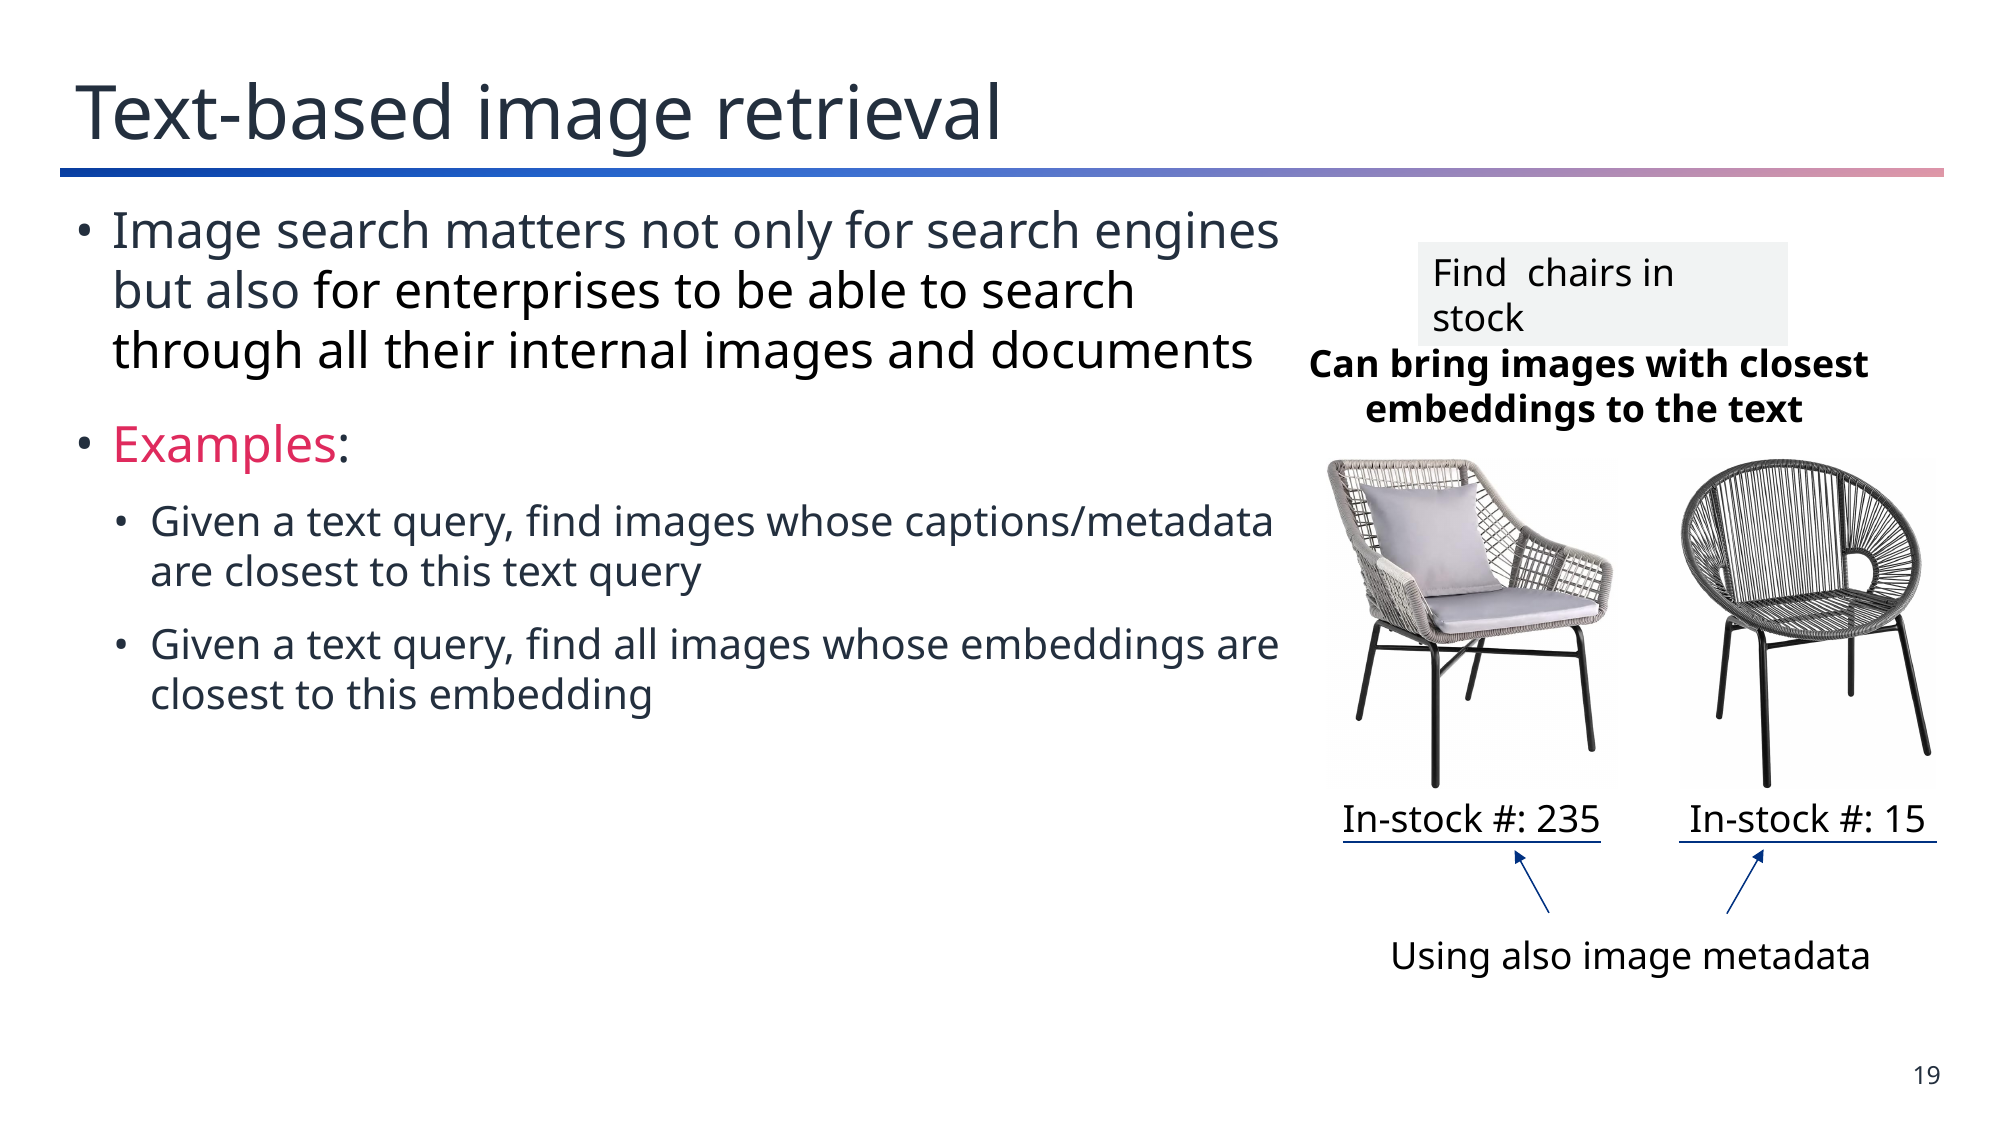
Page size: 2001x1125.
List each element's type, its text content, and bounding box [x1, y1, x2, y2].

text_box Find chairs in stock [1417, 241, 1789, 332]
text_box Can bring images with closest embeddings to the text [1290, 332, 1888, 437]
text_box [1514, 849, 1550, 914]
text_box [1726, 849, 1764, 914]
list Image search matters not only for search engines but also for enterprises to be able to search through all their internal images and documents Examples: Given a text query, find images whose captions/metadata are closest to this text query Given a text query, find all images whose embeddings are closest to this embedding [60, 191, 1312, 1055]
text_box In-stock #: 15 [1674, 787, 1942, 848]
text_box In-stock #: 235 [1328, 790, 1616, 848]
slide_number 19 [1861, 1057, 1941, 1095]
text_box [1325, 458, 1937, 790]
picture [60, 168, 1944, 177]
title Text-based image retrieval [60, 49, 1941, 170]
text_box Using also image metadata [1375, 924, 1887, 985]
